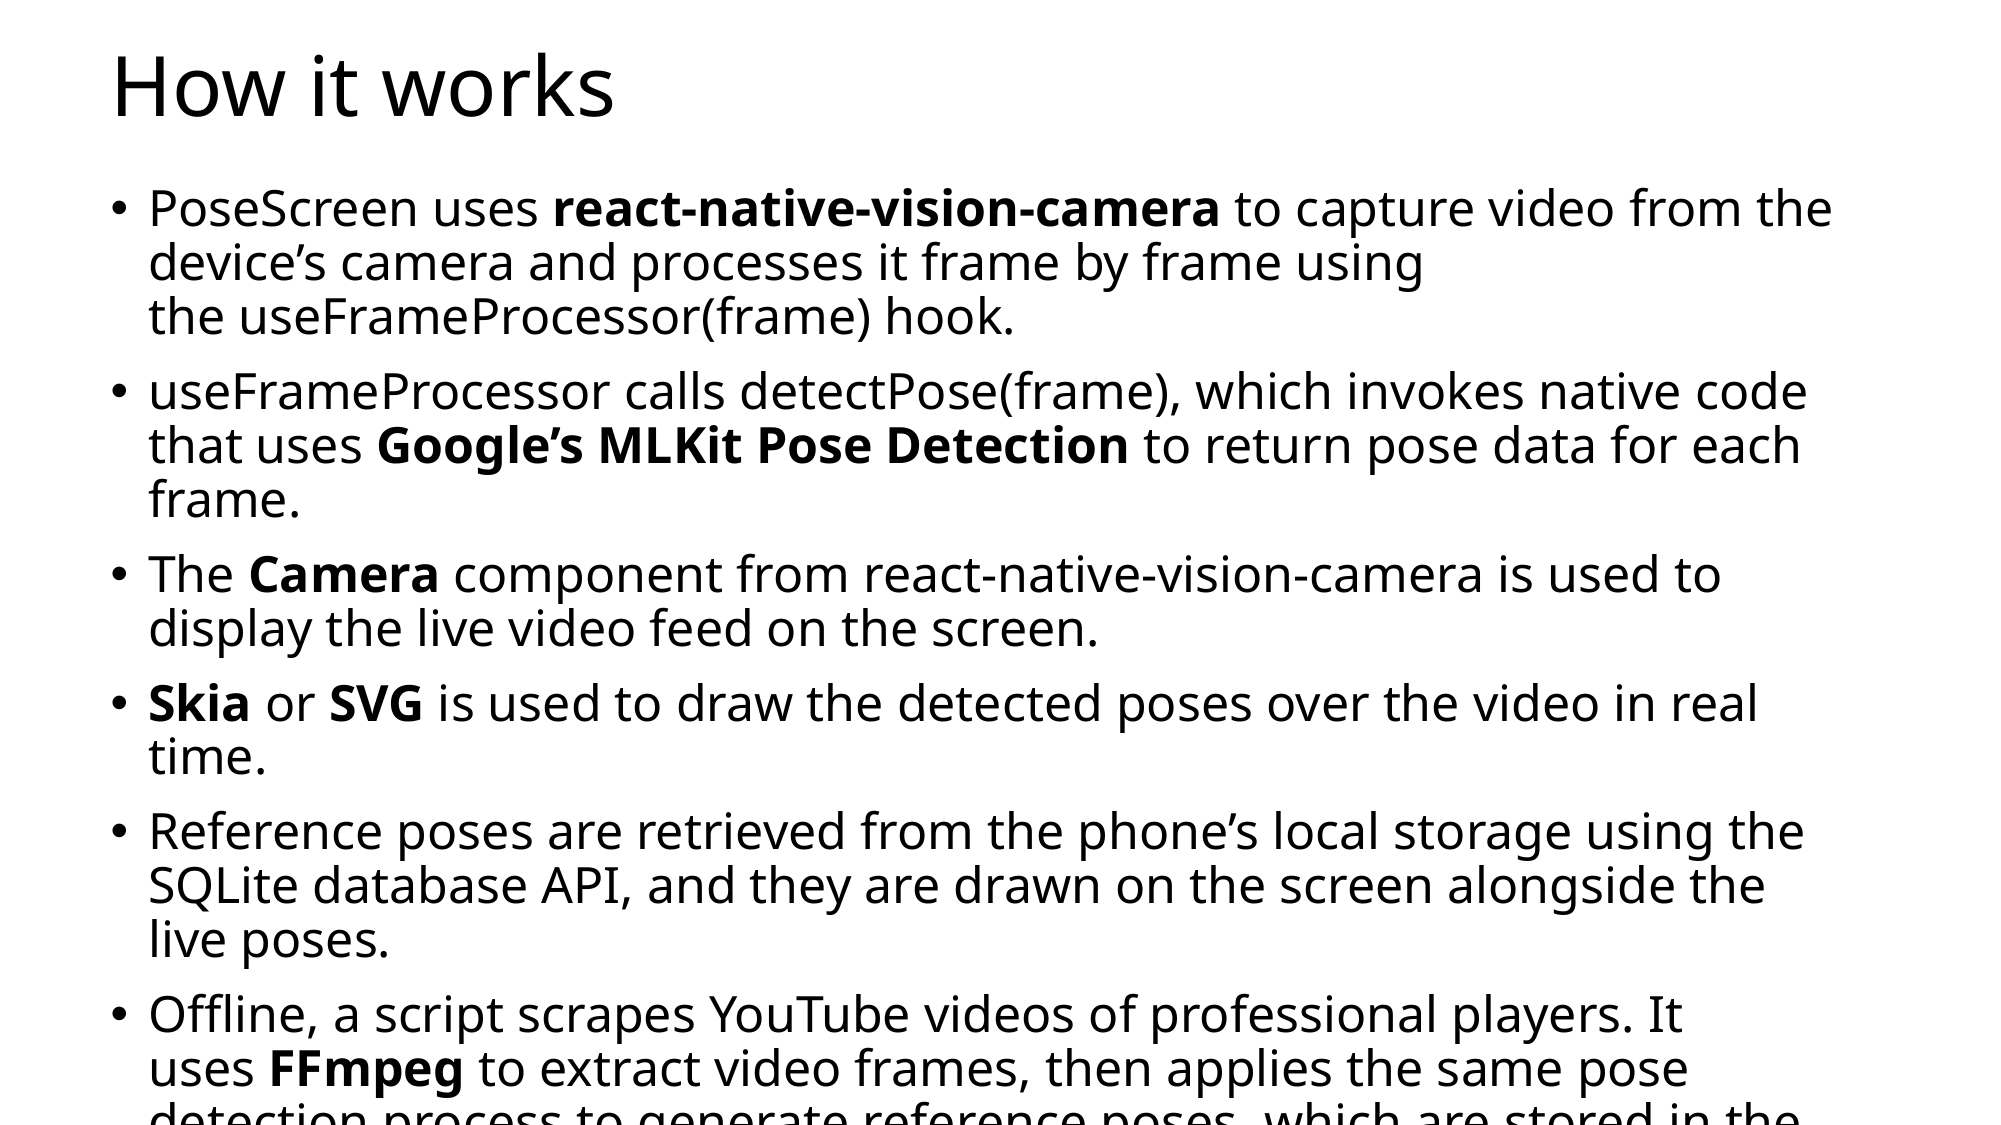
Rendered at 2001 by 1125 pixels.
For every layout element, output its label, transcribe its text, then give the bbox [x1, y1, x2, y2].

title How it works [95, 22, 1863, 158]
list PoseScreen uses react-native-vision-camera to capture video from the device’s camera and processes it frame by frame using the useFrameProcessor(frame) hook. useFrameProcessor calls detectPose(frame), which invokes native code that uses Google’s MLKit Pose Detection to return pose data for each frame. The Camera component from react-native-vision-camera is used to display the live video feed on the screen. Skia or SVG is used to draw the detected poses over the video in real time. Reference poses are retrieved from the phone’s local storage using the SQLite database API, and they are drawn on the screen alongside the live poses. Offline, a script scrapes YouTube videos of professional players. It uses FFmpeg to extract video frames, then applies the same pose detection process to generate reference poses, which are stored in the SQLite database on the phone. [95, 176, 1863, 968]
